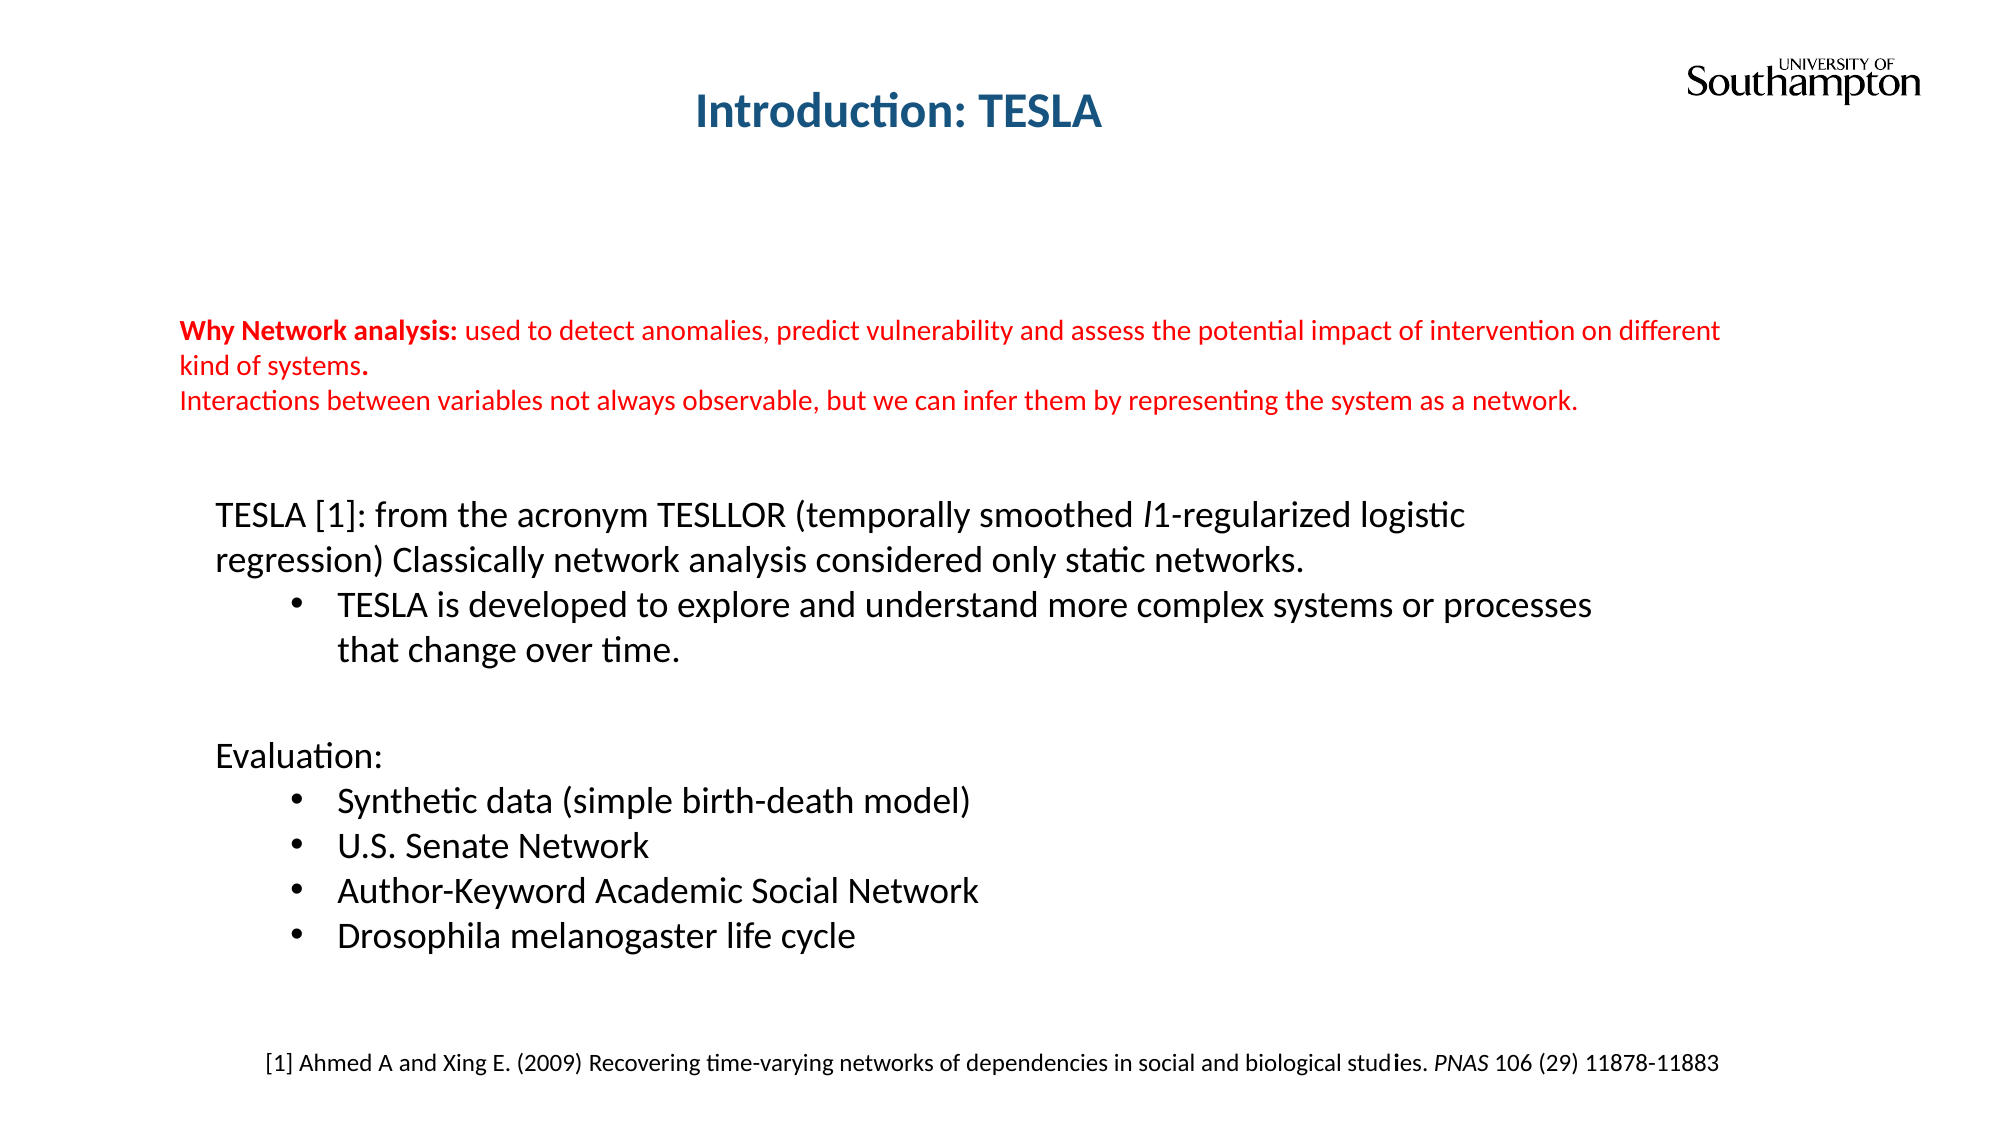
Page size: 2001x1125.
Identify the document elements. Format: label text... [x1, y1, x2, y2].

text_box Why Network analysis: used to detect anomalies, predict vulnerability and assess the potential impact of intervention on different kind of systems. Interactions between variables not always observable, but we can infer them by representing the system as a network. [164, 304, 1748, 424]
text_box [1] Ahmed A and Xing E. (2009) Recovering time-varying networks of dependencies in social and biological studies. PNAS 106 (29) 11878-11883 [250, 1038, 1765, 1114]
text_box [1687, 58, 1921, 106]
text_box TESLA [1]: from the acronym TESLLOR (temporally smoothed l1-regularized logistic regression) Classically network analysis considered only static networks. TESLA is developed to explore and understand more complex systems or processes that change over time. [200, 482, 1631, 678]
text_box Introduction: TESLA [680, 70, 1364, 146]
text_box Evaluation: Synthetic data (simple birth-death model) U.S. Senate Network Author-Keyword Academic Social Network Drosophila melanogaster life cycle [200, 723, 1556, 964]
